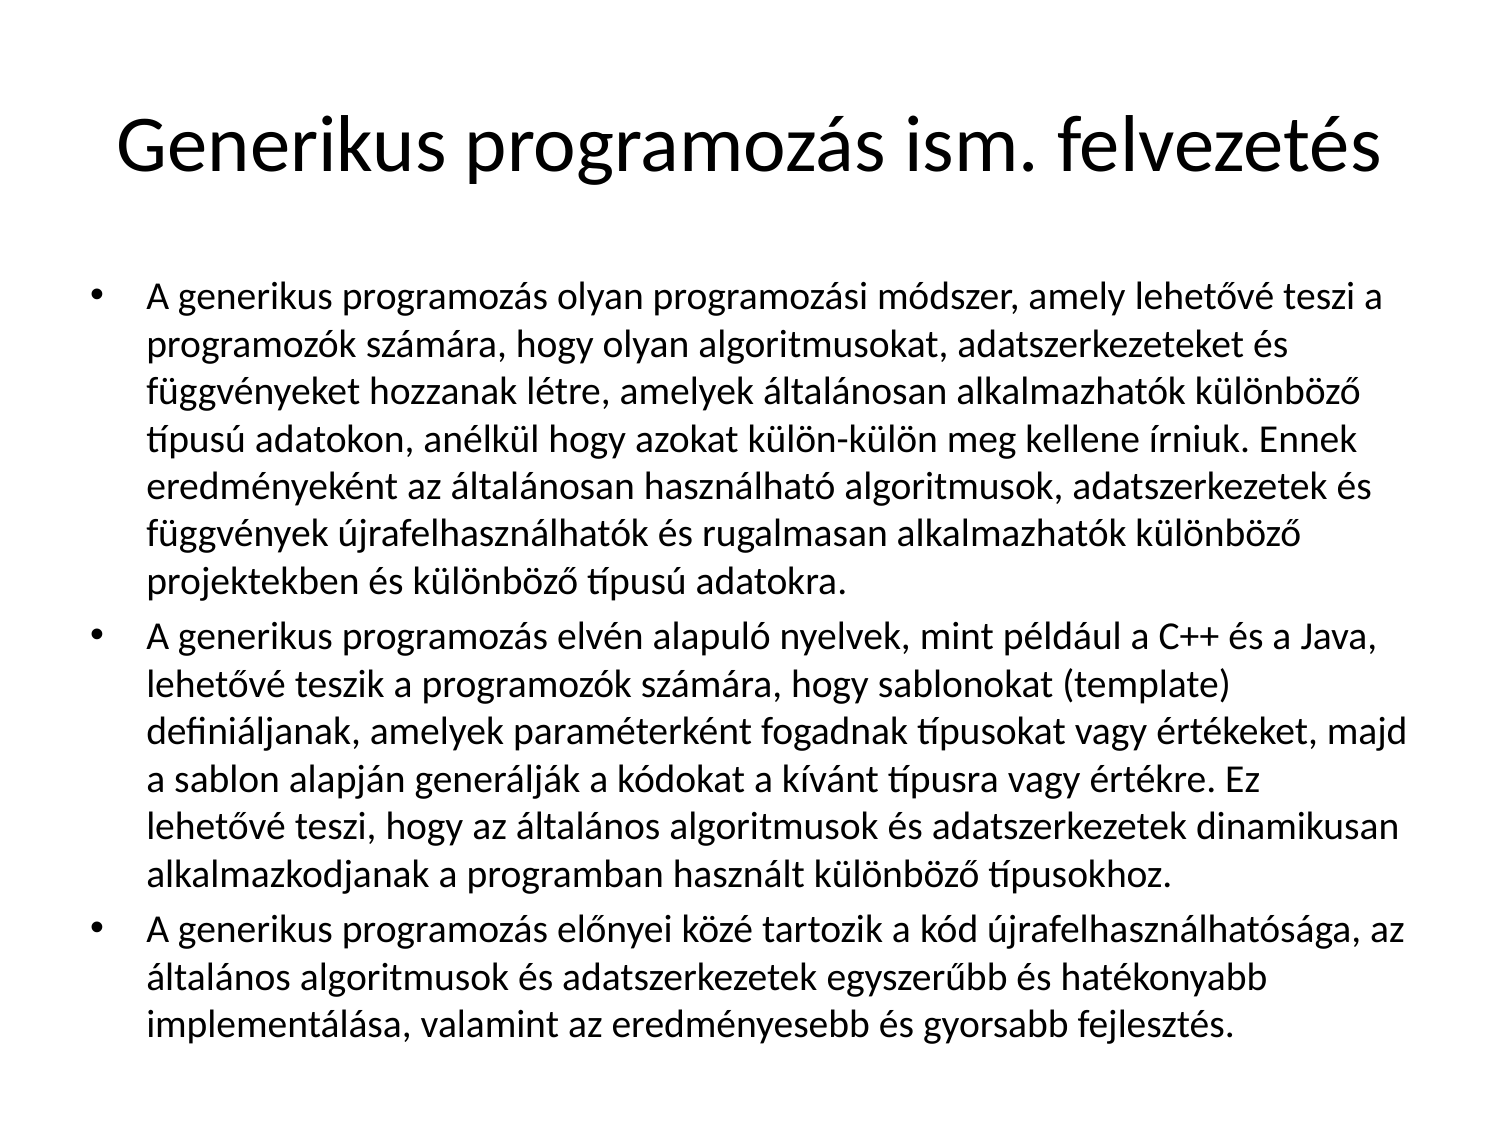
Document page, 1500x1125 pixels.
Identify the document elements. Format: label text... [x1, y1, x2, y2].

list A generikus programozás olyan programozási módszer, amely lehetővé teszi a programozók számára, hogy olyan algoritmusokat, adatszerkezeteket és függvényeket hozzanak létre, amelyek általánosan alkalmazhatók különböző típusú adatokon, anélkül hogy azokat külön-külön meg kellene írniuk. Ennek eredményeként az általánosan használható algoritmusok, adatszerkezetek és függvények újrafelhasználhatók és rugalmasan alkalmazhatók különböző projektekben és különböző típusú adatokra. A generikus programozás elvén alapuló nyelvek, mint például a C++ és a Java, lehetővé teszik a programozók számára, hogy sablonokat (template) definiáljanak, amelyek paraméterként fogadnak típusokat vagy értékeket, majd a sablon alapján generálják a kódokat a kívánt típusra vagy értékre. Ez lehetővé teszi, hogy az általános algoritmusok és adatszerkezetek dinamikusan alkalmazkodjanak a programban használt különböző típusokhoz. A generikus programozás előnyei közé tartozik a kód újrafelhasználhatósága, az általános algoritmusok és adatszerkezetek egyszerűbb és hatékonyabb implementálása, valamint az eredményesebb és gyorsabb fejlesztés. [75, 262, 1425, 1071]
title Generikus programozás ism. felvezetés [75, 45, 1425, 233]
